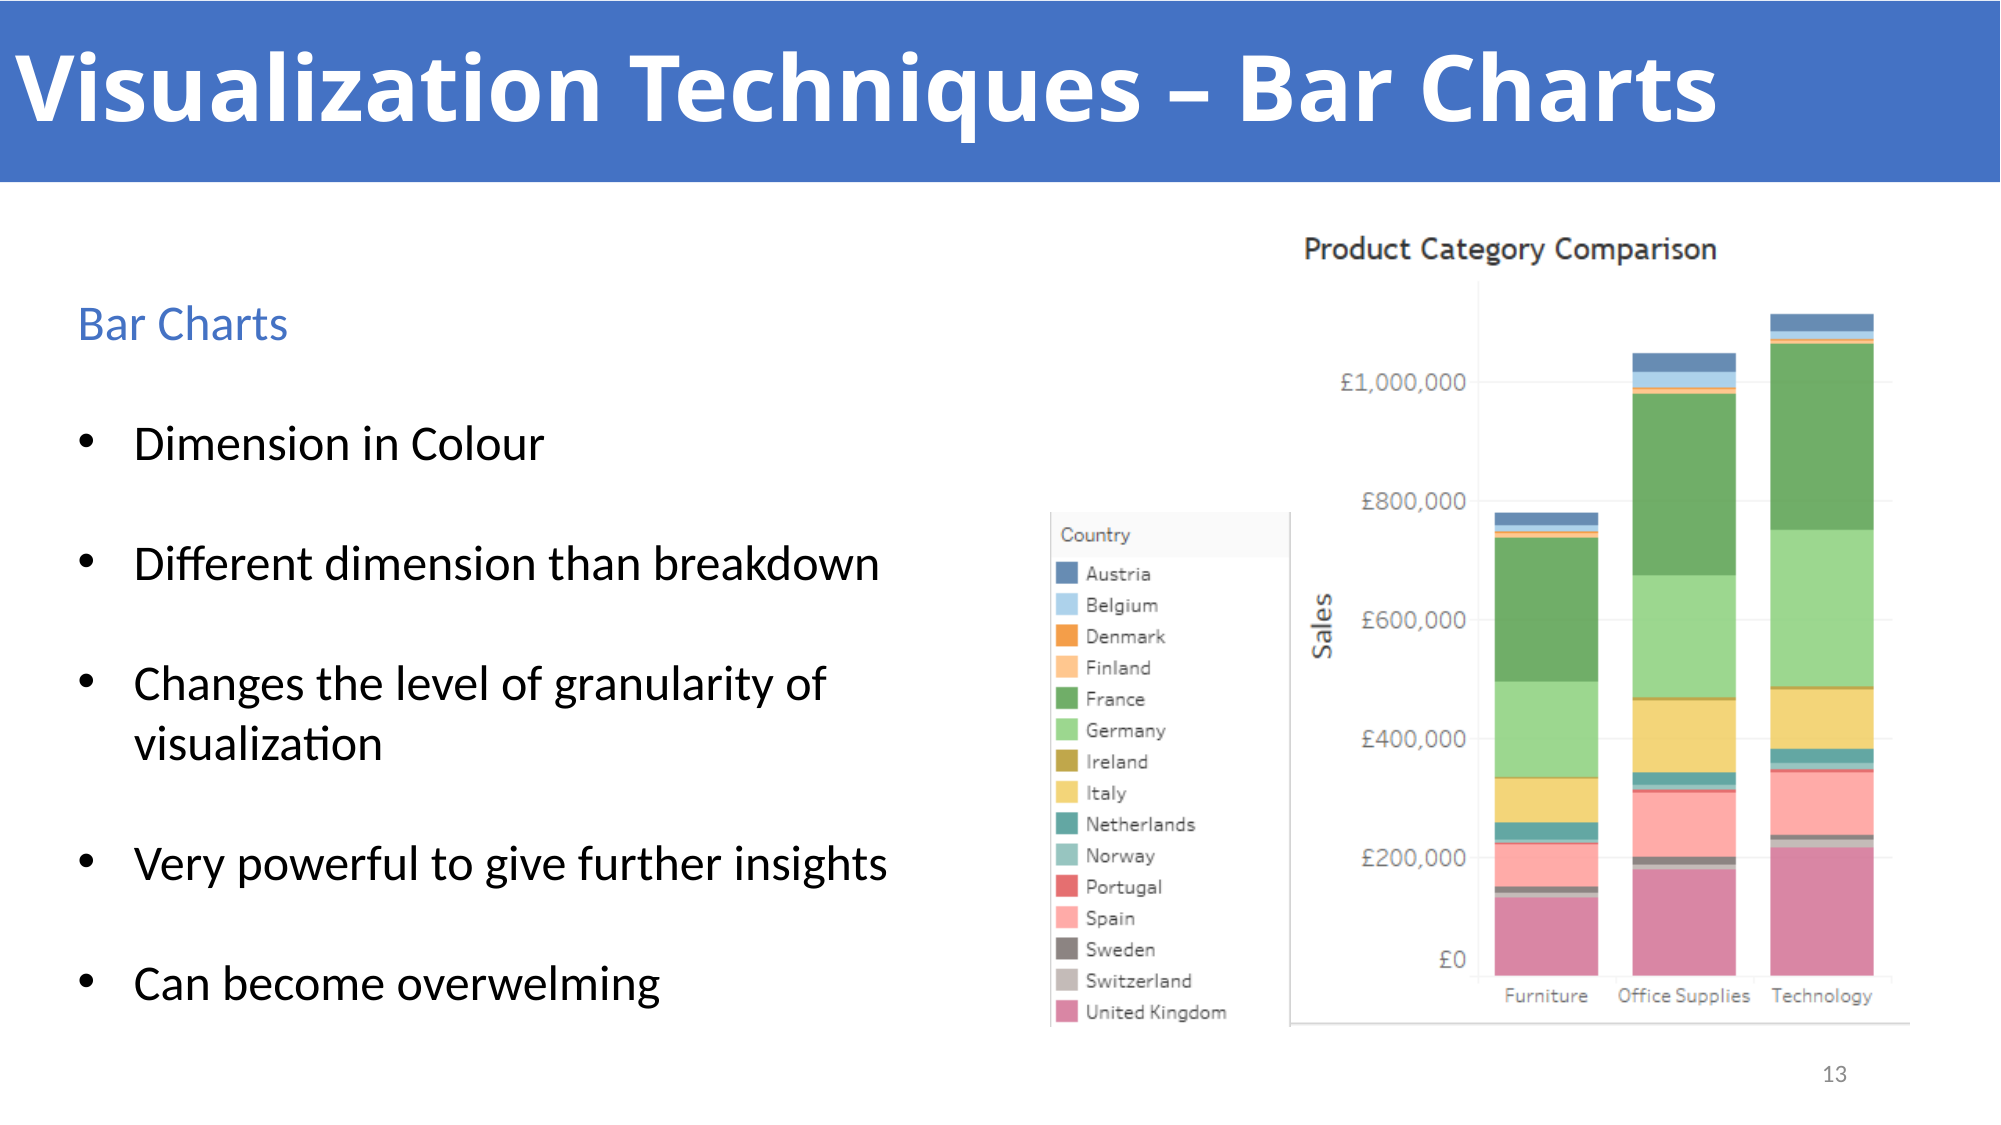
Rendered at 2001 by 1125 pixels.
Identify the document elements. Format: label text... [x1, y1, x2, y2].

slide_number 13 [1412, 1042, 1863, 1103]
title Visualization Techniques – Bar Charts [0, 0, 2000, 183]
picture [1049, 222, 1910, 1027]
text_box Bar Charts Dimension in Colour Different dimension than breakdown Changes the level of granularity of visualization Very powerful to give further insights Can become overwelming [62, 282, 1031, 1018]
